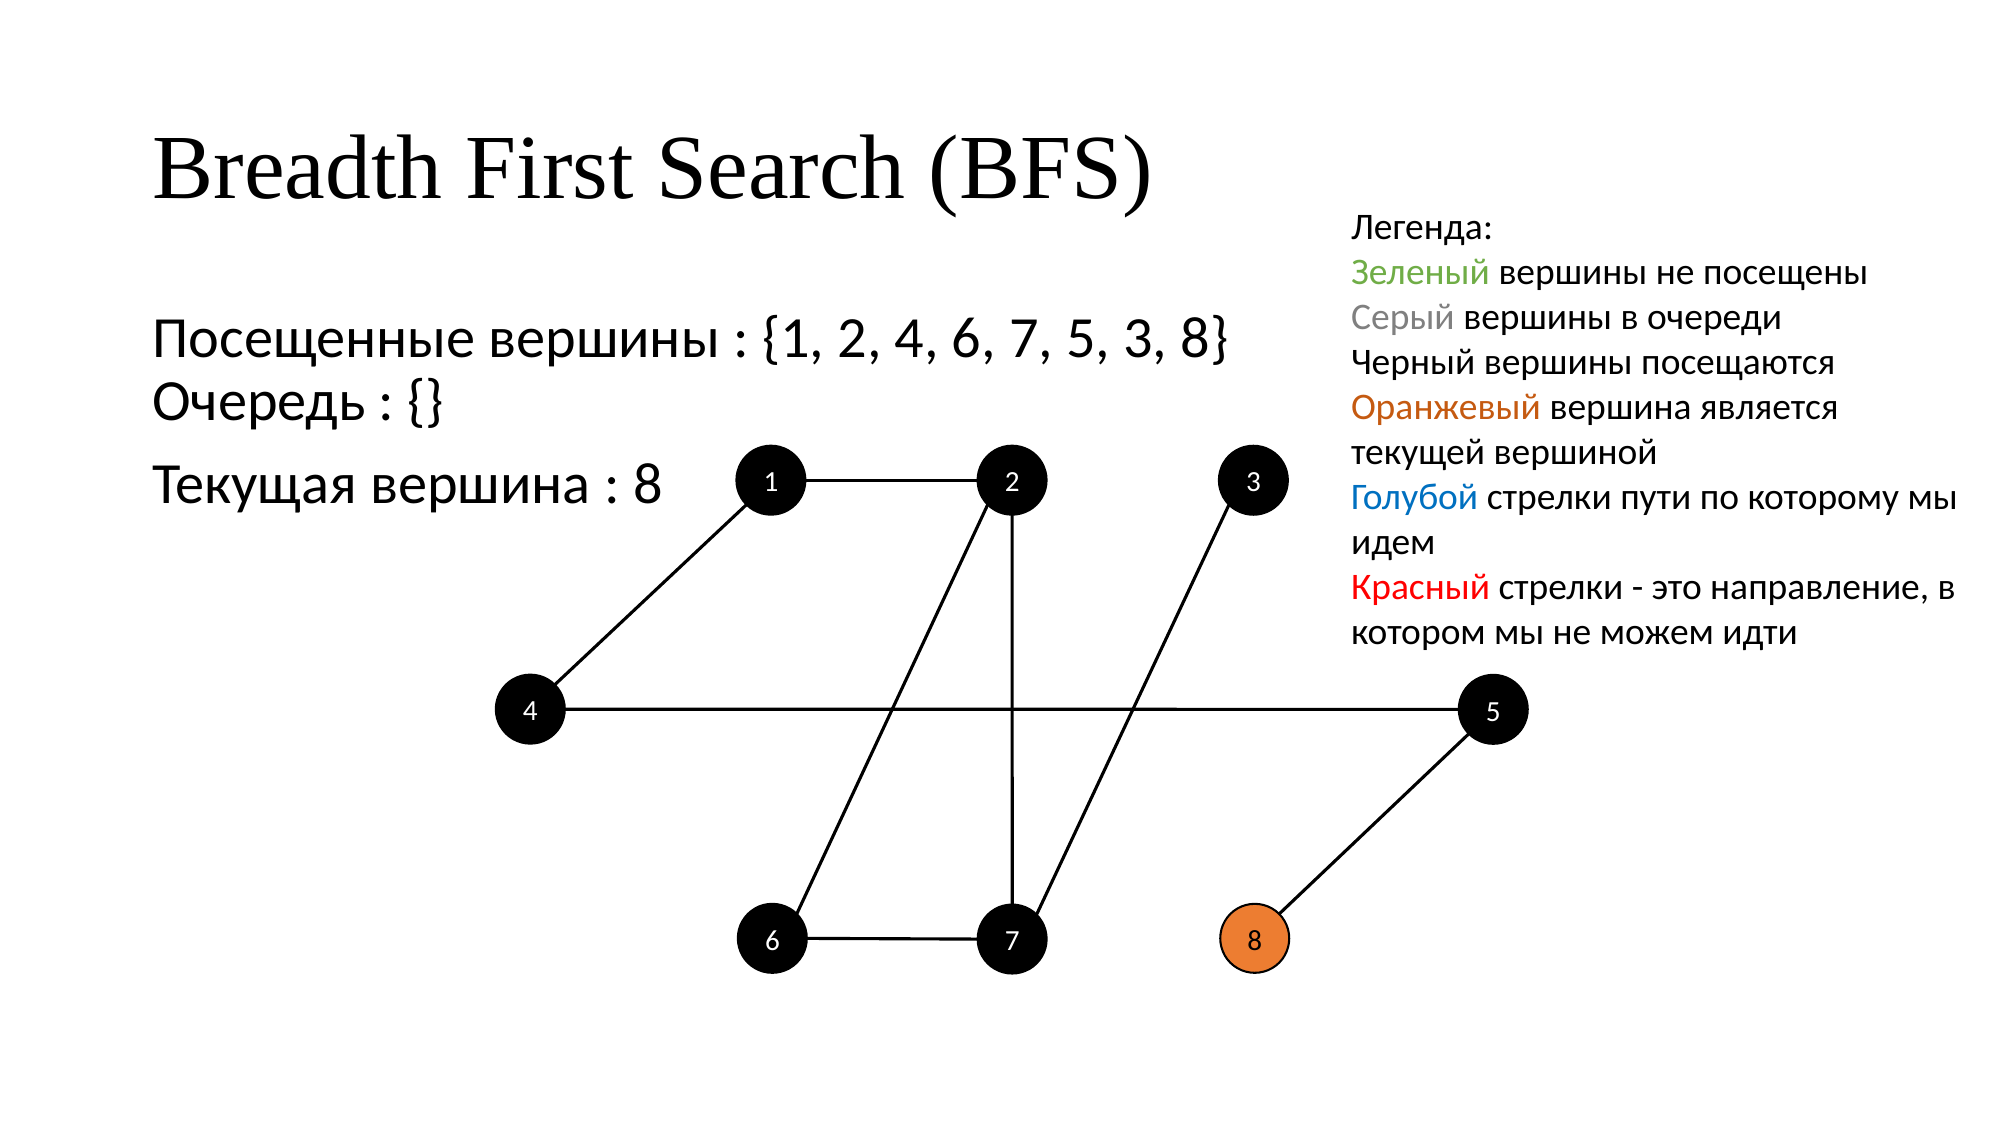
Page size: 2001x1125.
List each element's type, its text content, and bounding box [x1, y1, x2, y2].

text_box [554, 504, 747, 685]
text_box 8 [1219, 902, 1291, 974]
list Посещенные вершины : {1, 2, 4, 6, 7, 5, 3, 8} Очередь : {} Текущая вершина : 8 [137, 299, 1863, 1014]
text_box Легенда: Зеленый вершины не посещены Серый вершины в очереди Черный вершины посещаются Оранжевый вершина является текущей вершиной Голубой стрелки пути по которому мы идем Красный стрелки - это направление, в котором мы не можем идти [1336, 194, 1978, 660]
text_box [1036, 504, 1229, 915]
text_box 3 [1217, 444, 1289, 516]
text_box 1 [735, 444, 807, 516]
text_box 5 [1457, 673, 1529, 745]
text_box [796, 504, 988, 914]
title Breadth First Search (BFS) [137, 59, 1863, 278]
text_box 6 [736, 902, 808, 974]
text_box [1279, 733, 1469, 914]
text_box 7 [976, 903, 1048, 975]
text_box 2 [976, 444, 1048, 516]
text_box 4 [494, 673, 566, 745]
